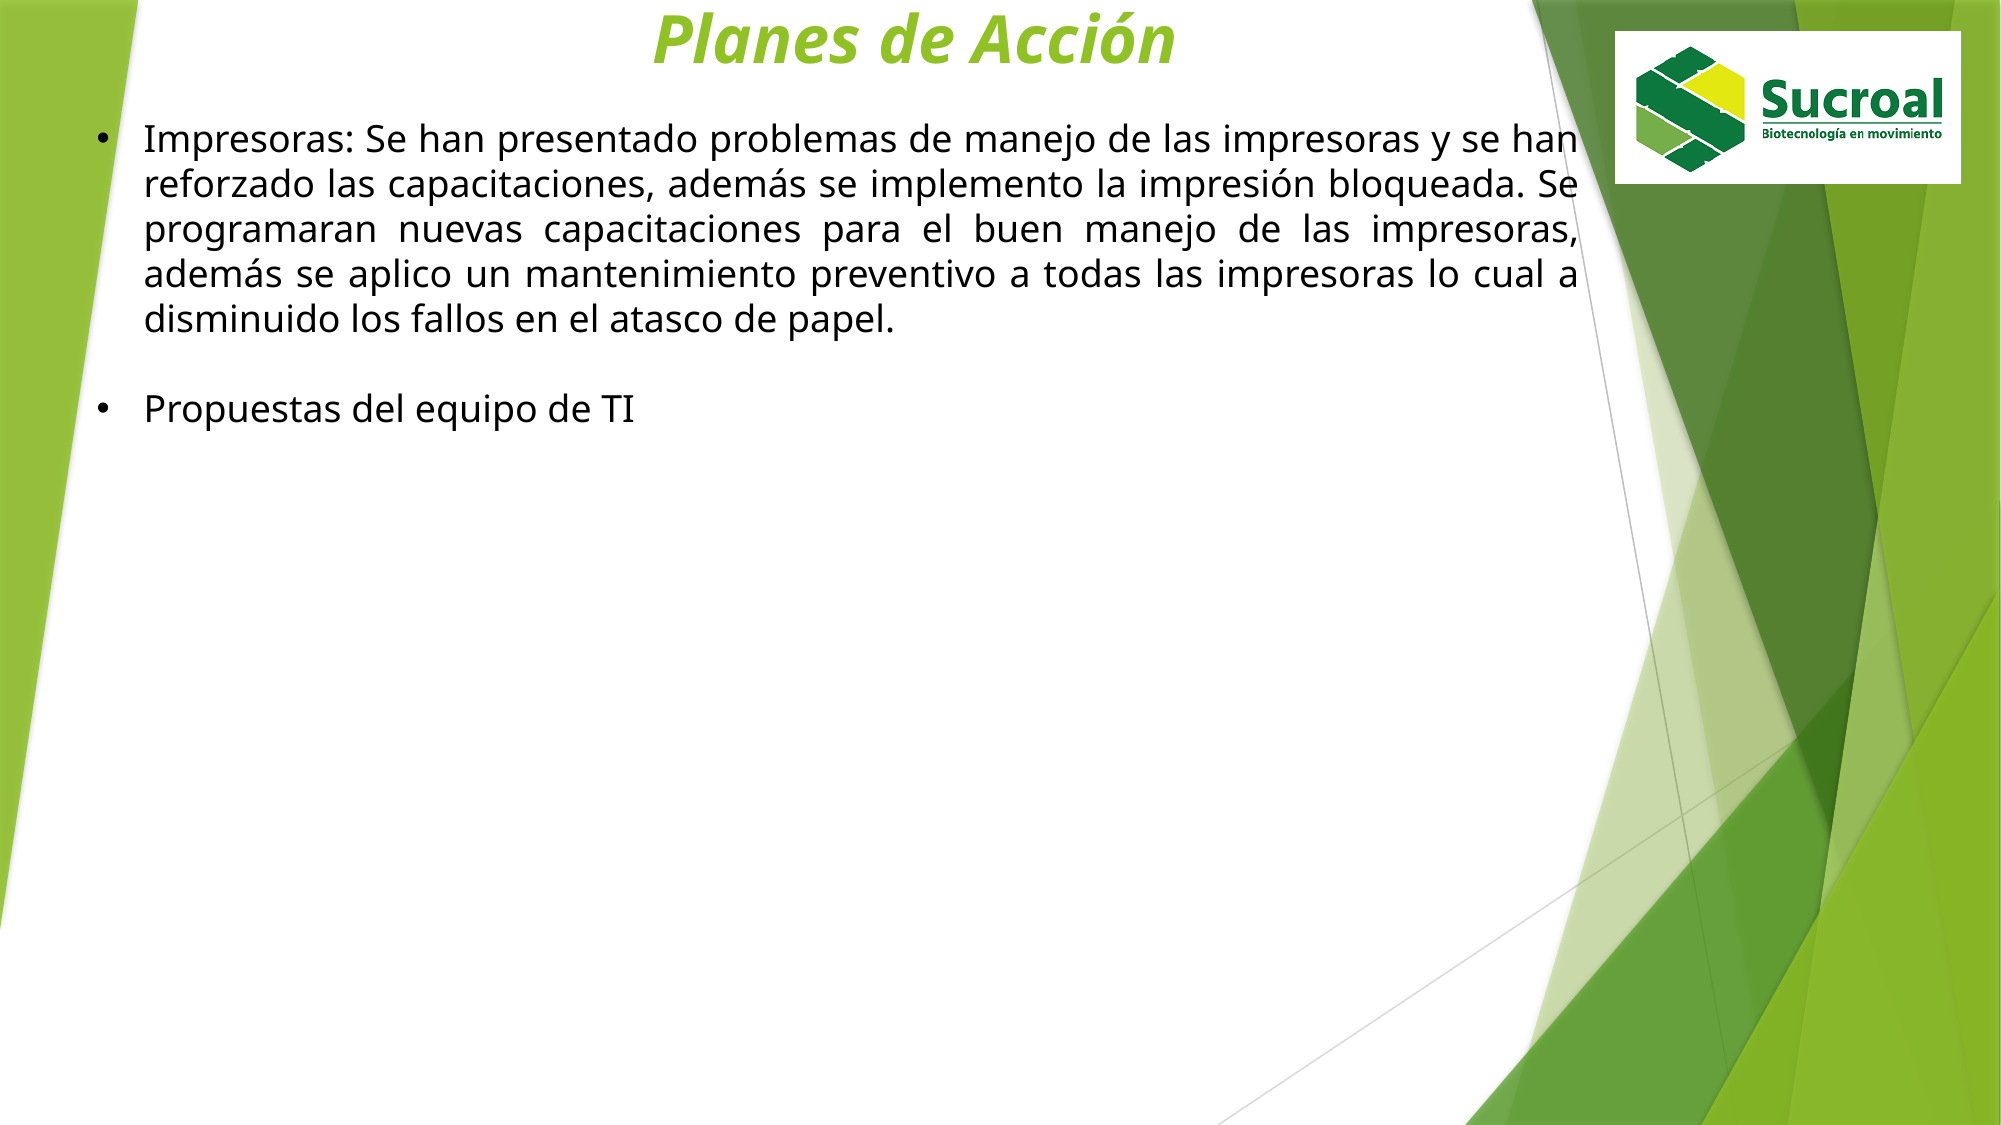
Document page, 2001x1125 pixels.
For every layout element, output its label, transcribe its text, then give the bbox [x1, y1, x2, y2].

text_box Impresoras: Se han presentado problemas de manejo de las impresoras y se han reforzado las capacitaciones, además se implemento la impresión bloqueada. Se programaran nuevas capacitaciones para el buen manejo de las impresoras, además se aplico un mantenimiento preventivo a todas las impresoras lo cual a disminuido los fallos en el atasco de papel. Propuestas del equipo de TI [81, 107, 1596, 528]
picture [1614, 31, 1961, 185]
title Planes de Acción [495, 0, 1336, 85]
